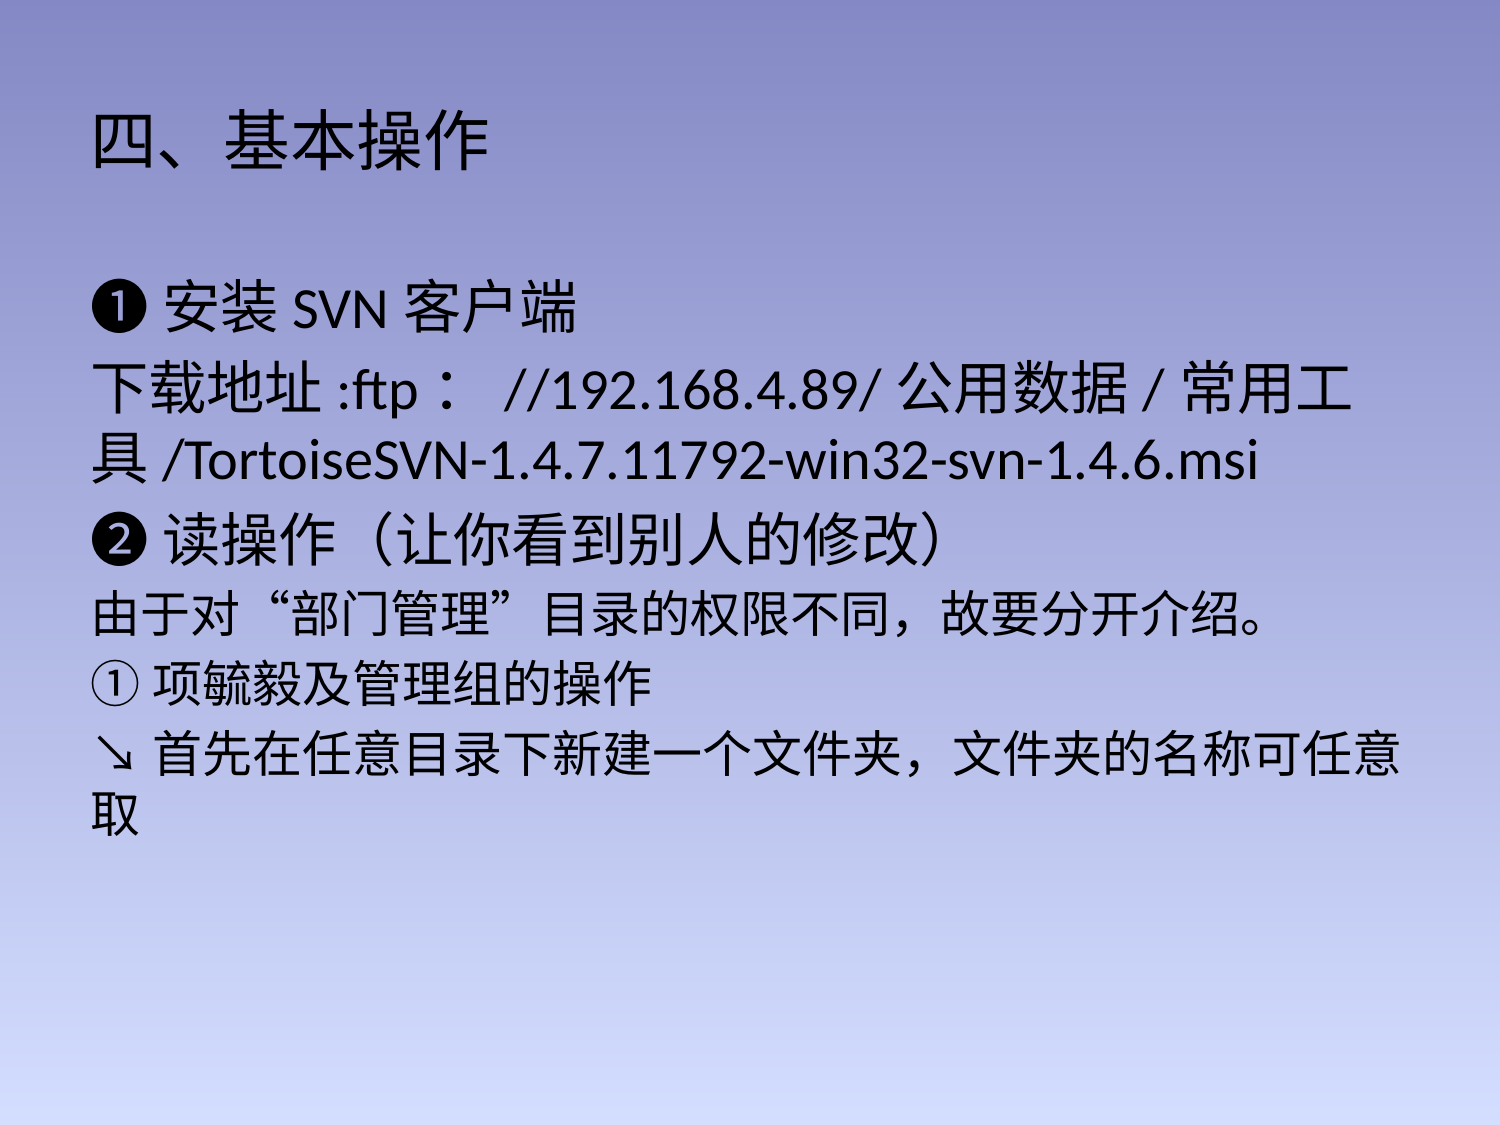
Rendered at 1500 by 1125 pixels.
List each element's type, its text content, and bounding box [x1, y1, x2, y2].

list ❶安装SVN客户端 下载地址:ftp：//192.168.4.89/公用数据/常用工具/TortoiseSVN-1.4.7.11792-win32-svn-1.4.6.msi ❷读操作（让你看到别人的修改） 由于对“部门管理”目录的权限不同，故要分开介绍。 ①项毓毅及管理组的操作 ↘首先在任意目录下新建一个文件夹，文件夹的名称可任意取 [75, 262, 1425, 1005]
title 四、基本操作 [75, 45, 1425, 233]
